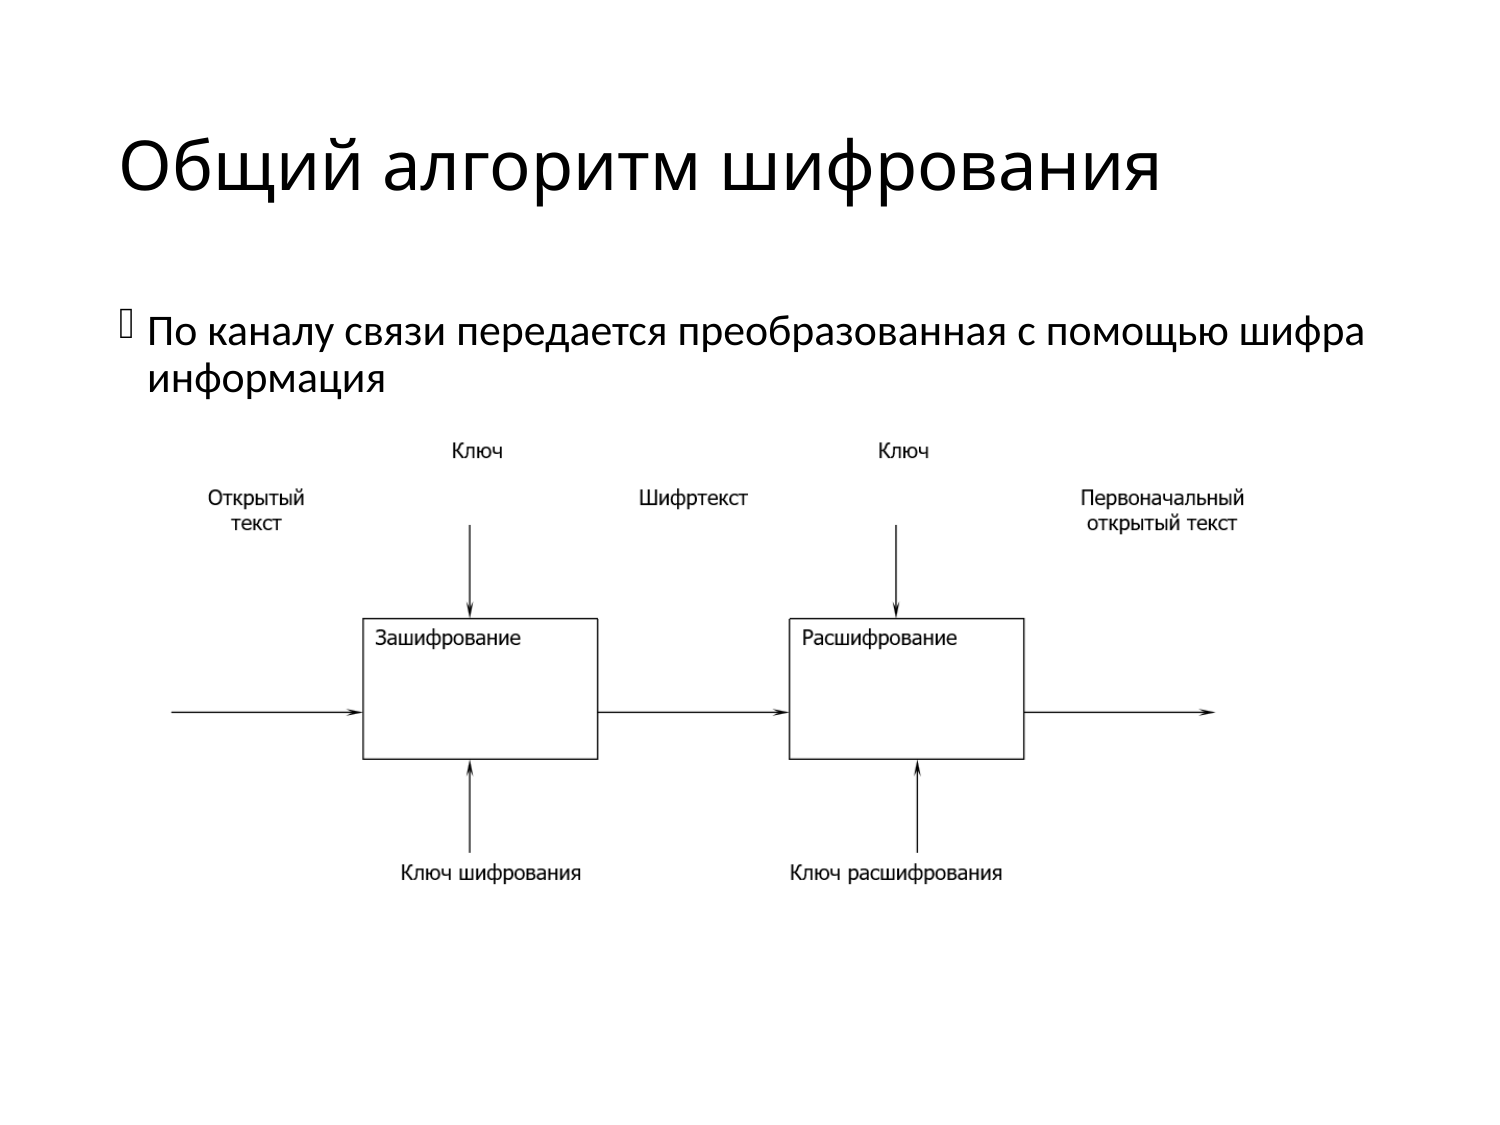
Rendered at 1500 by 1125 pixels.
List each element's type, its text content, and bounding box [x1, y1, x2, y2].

list По каналу связи передается преобразованная с помощью шифра информация [103, 299, 1398, 1014]
picture [159, 408, 1262, 927]
title Общий алгоритм шифрования [103, 60, 1398, 278]
